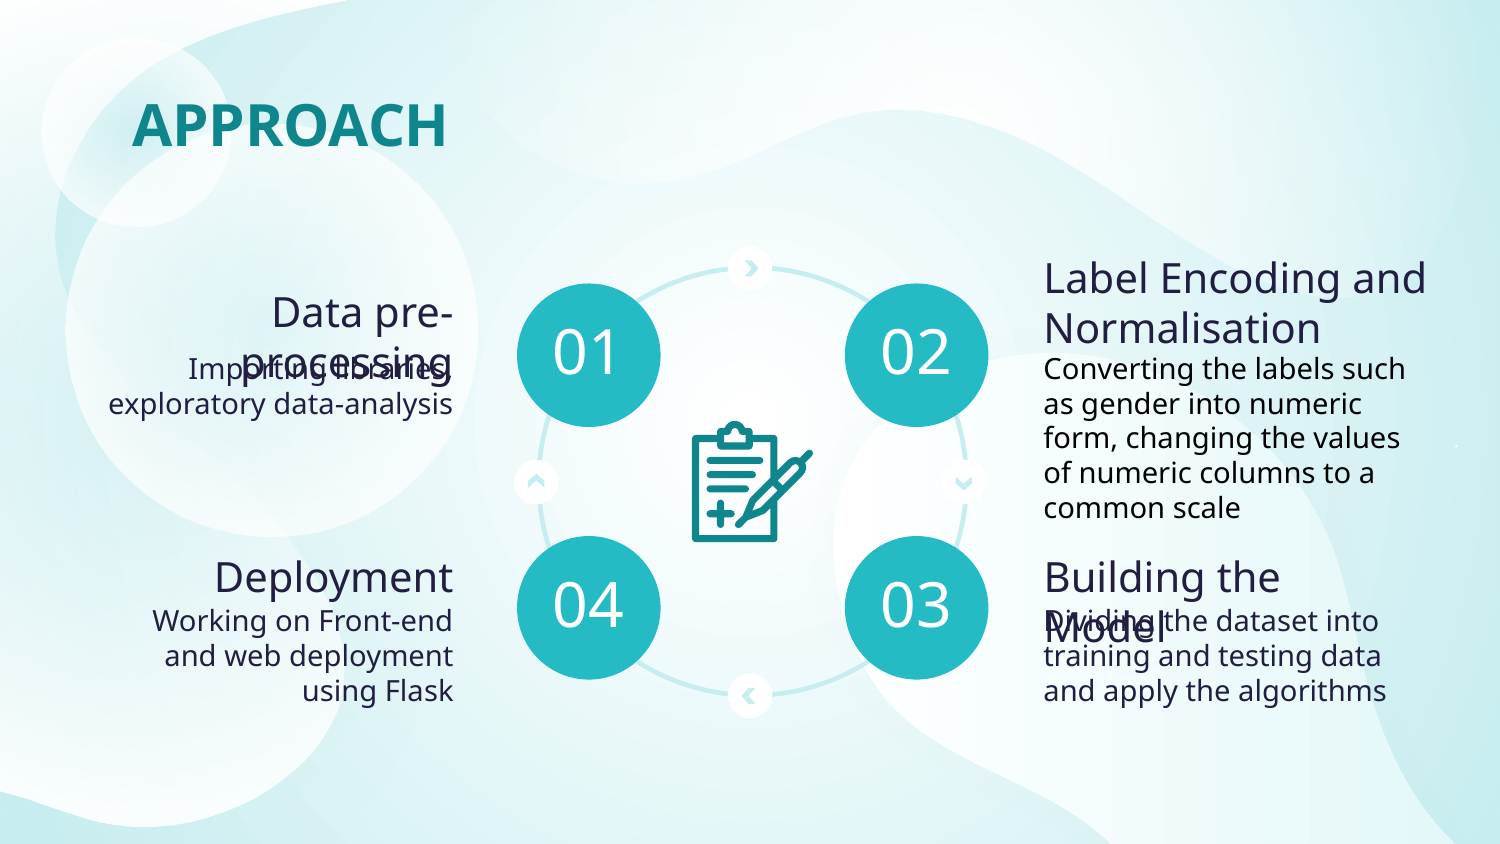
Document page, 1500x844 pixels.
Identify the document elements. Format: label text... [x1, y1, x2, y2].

text_box Building the Model [1028, 536, 1429, 587]
text_box [539, 269, 721, 694]
text_box [517, 536, 661, 680]
text_box [844, 536, 989, 680]
text_box Converting the labels such as gender into numeric form, changing the values of numeric columns to a common scale [1028, 334, 1433, 516]
title 04 [531, 569, 647, 636]
text_box [844, 283, 989, 428]
text_box Deployment [129, 536, 469, 587]
title 01 [531, 316, 647, 383]
text_box Importing libraries, exploratory data-analysis [90, 334, 469, 442]
text_box Working on Front-end and web deployment using Flask [90, 587, 469, 704]
text_box Data pre-processing [44, 270, 469, 351]
text_box Dividing the dataset into training and testing data and apply the algorithms [1028, 587, 1433, 718]
text_box [778, 269, 966, 694]
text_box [778, 420, 814, 543]
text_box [727, 245, 773, 719]
text_box [517, 283, 661, 428]
title APPROACH [116, 72, 1383, 156]
title 02 [858, 316, 975, 383]
title 03 [858, 569, 975, 636]
text_box Label Encoding and Normalisation [1028, 237, 1459, 351]
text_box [691, 420, 721, 543]
